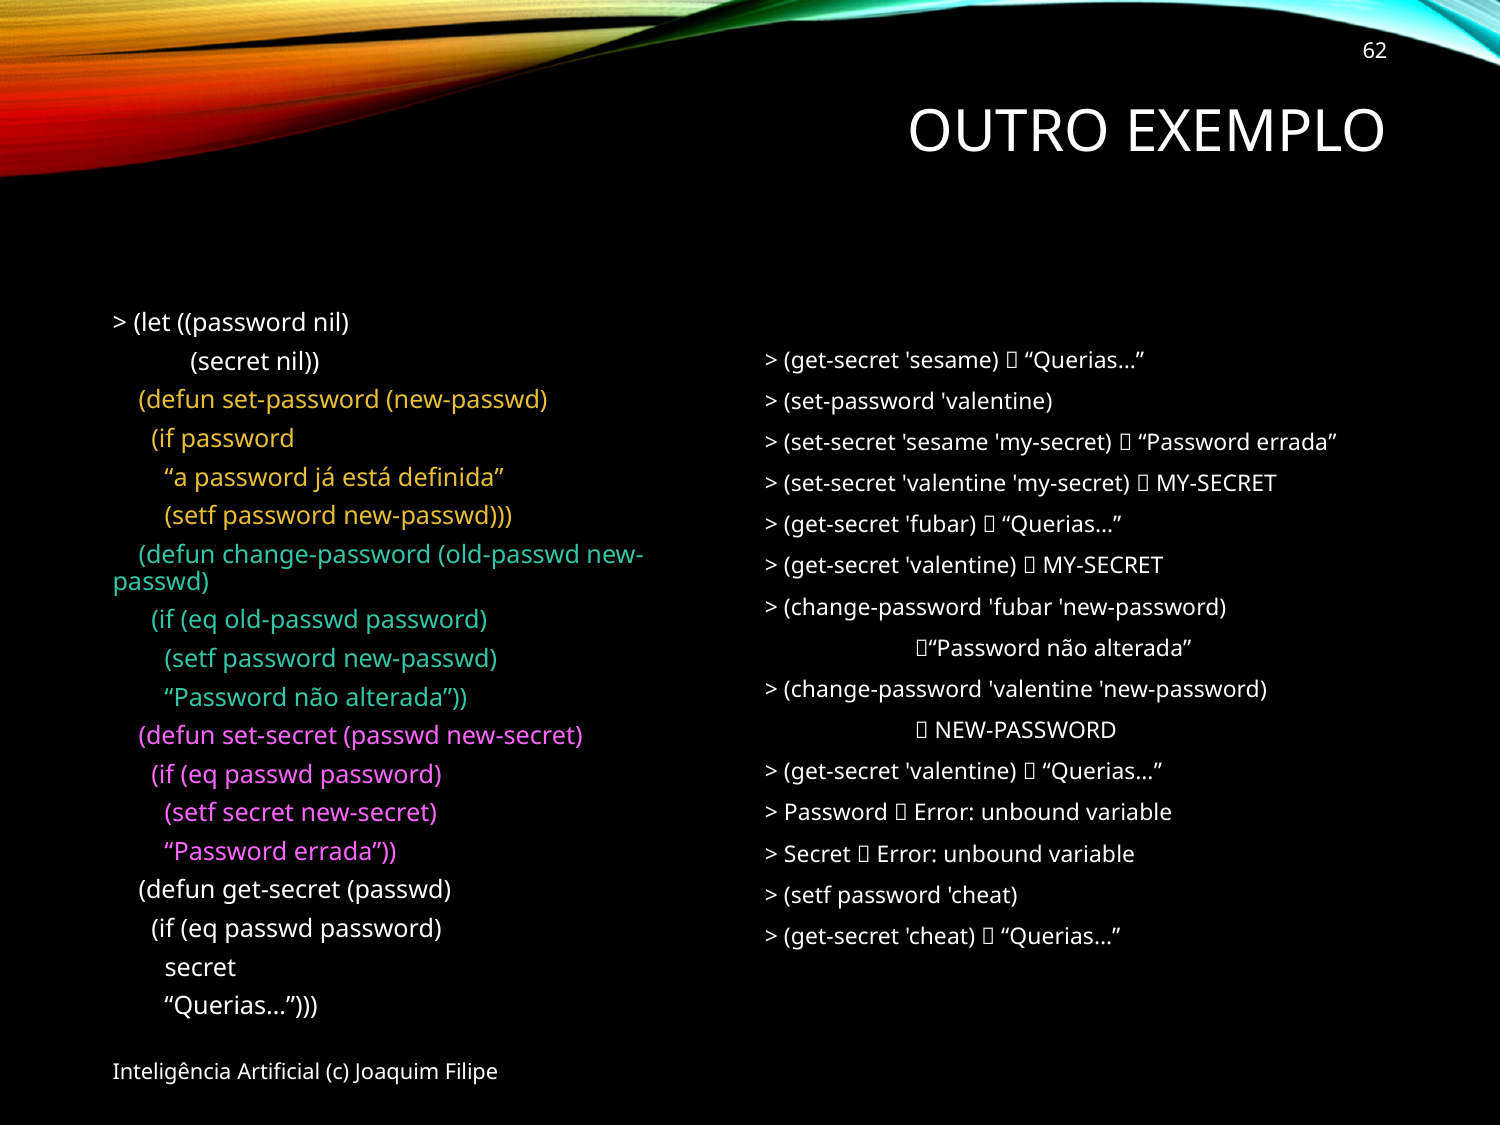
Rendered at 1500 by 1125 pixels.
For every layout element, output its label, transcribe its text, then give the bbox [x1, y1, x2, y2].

slide_number 62 [1078, 21, 1403, 82]
title Outro exemplo [277, 93, 1403, 244]
list > (let ((password nil) (secret nil)) (defun set-password (new-passwd) (if password “a password já está definida” (setf password new-passwd))) (defun change-password (old-passwd new-passwd) (if (eq old-passwd password) (setf password new-passwd) “Password não alterada”)) (defun set-secret (passwd new-secret) (if (eq passwd password) (setf secret new-secret) “Password errada”)) (defun get-secret (passwd) (if (eq passwd password) secret “Querias…”))) [97, 302, 750, 1028]
picture [0, 0, 1500, 178]
text_box > (get-secret 'sesame)  “Querias…” > (set-password 'valentine) > (set-secret 'sesame 'my-secret)  “Password errada” > (set-secret 'valentine 'my-secret)  MY-SECRET > (get-secret 'fubar)  “Querias…” > (get-secret 'valentine)  MY-SECRET > (change-password 'fubar 'new-password) “Password não alterada” > (change-password 'valentine 'new-password)  NEW-PASSWORD > (get-secret 'valentine)  “Querias…” > Password  Error: unbound variable > Secret  Error: unbound variable > (setf password 'cheat) > (get-secret 'cheat)  “Querias…” [749, 324, 1432, 957]
footer Inteligência Artificial (c) Joaquim Filipe [97, 1042, 1030, 1103]
